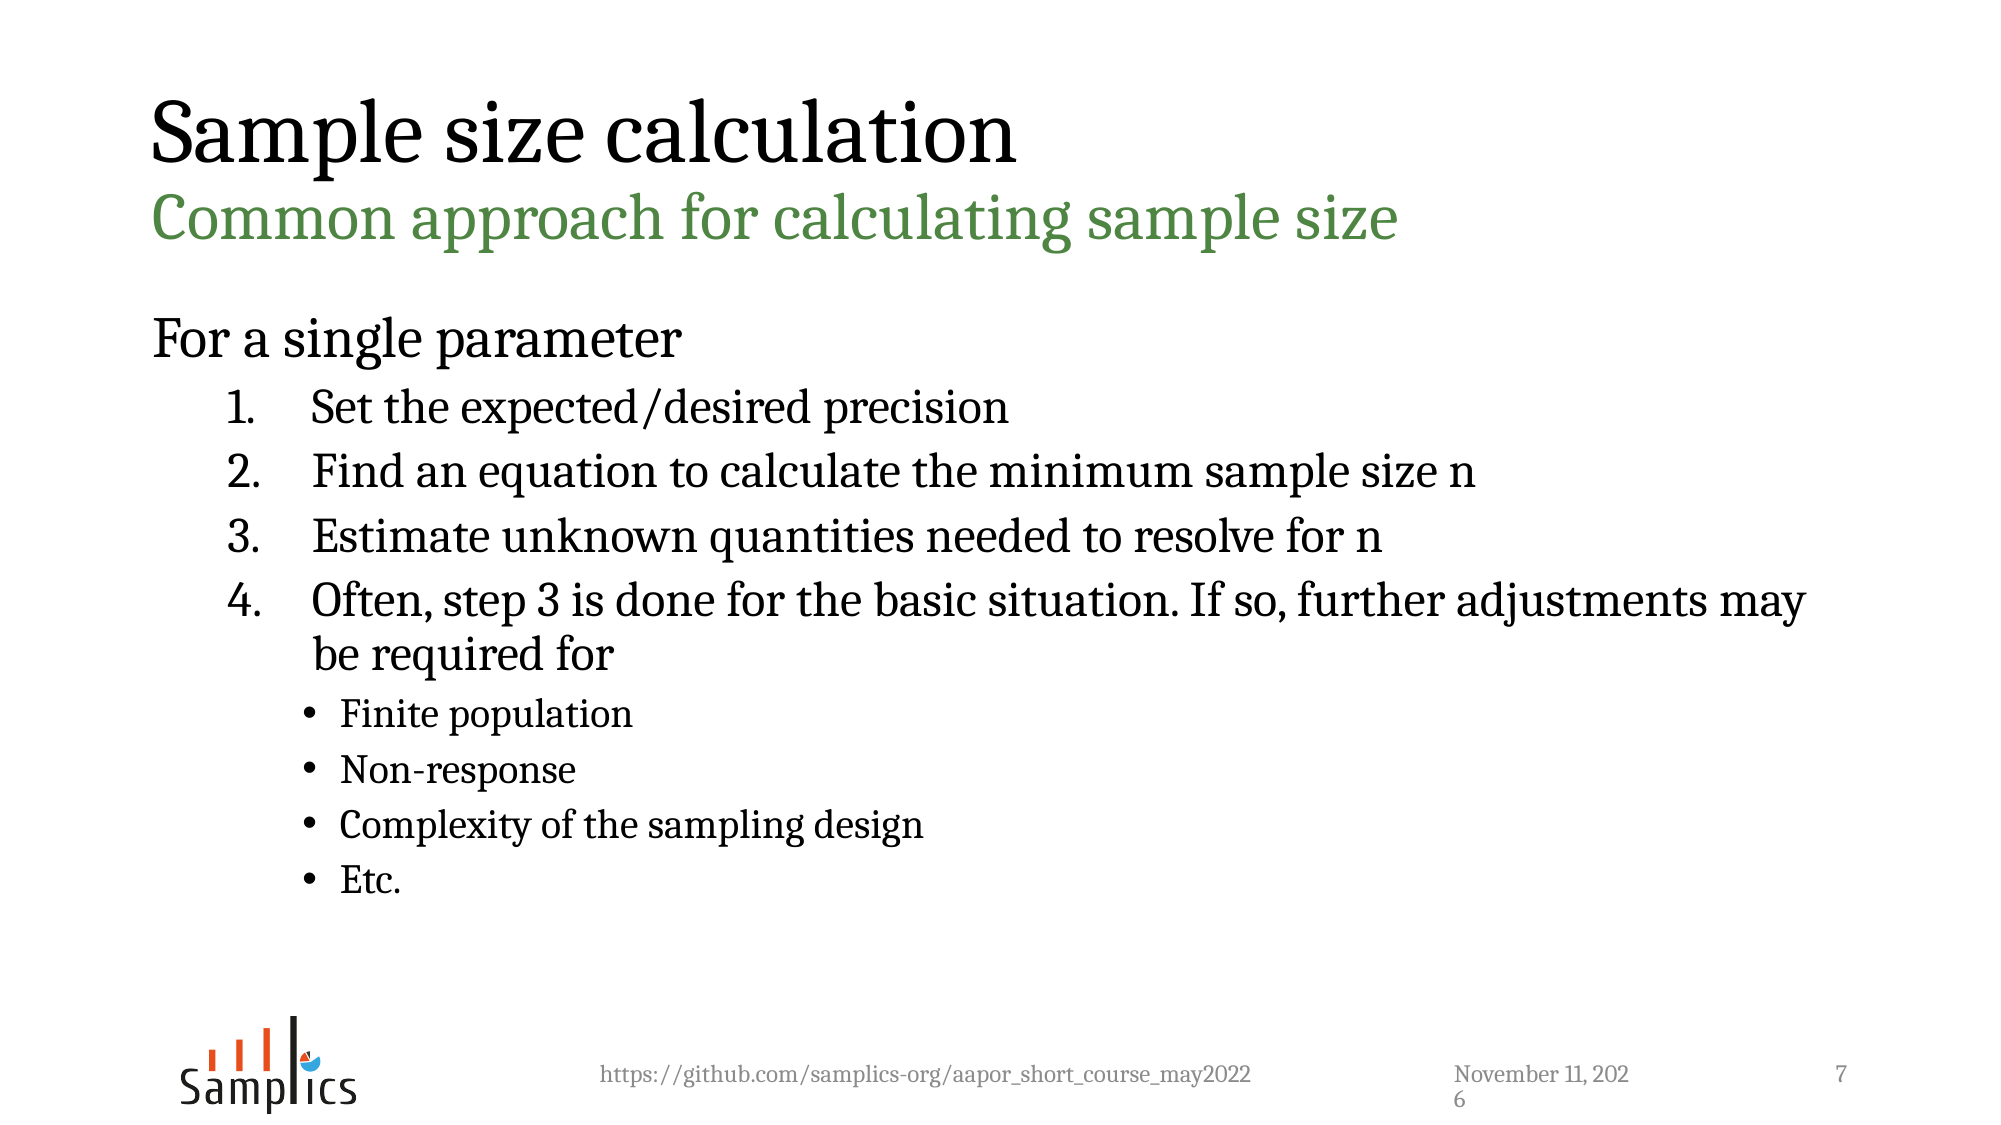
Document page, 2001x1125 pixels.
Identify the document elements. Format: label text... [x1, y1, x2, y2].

picture [137, 1014, 400, 1125]
slide_number 7 [1674, 1042, 1863, 1103]
list For a single parameter Set the expected/desired precision Find an equation to calculate the minimum sample size n Estimate unknown quantities needed to resolve for n Often, step 3 is done for the basic situation. If so, further adjustments may be required for Finite population Non-response Complexity of the sampling design Etc. [137, 299, 1863, 1014]
title Sample size calculation Common approach for calculating sample size [137, 59, 1863, 278]
footer https://github.com/samplics-org/aapor_short_course_may2022 [426, 1042, 1426, 1103]
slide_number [1438, 1042, 1649, 1103]
